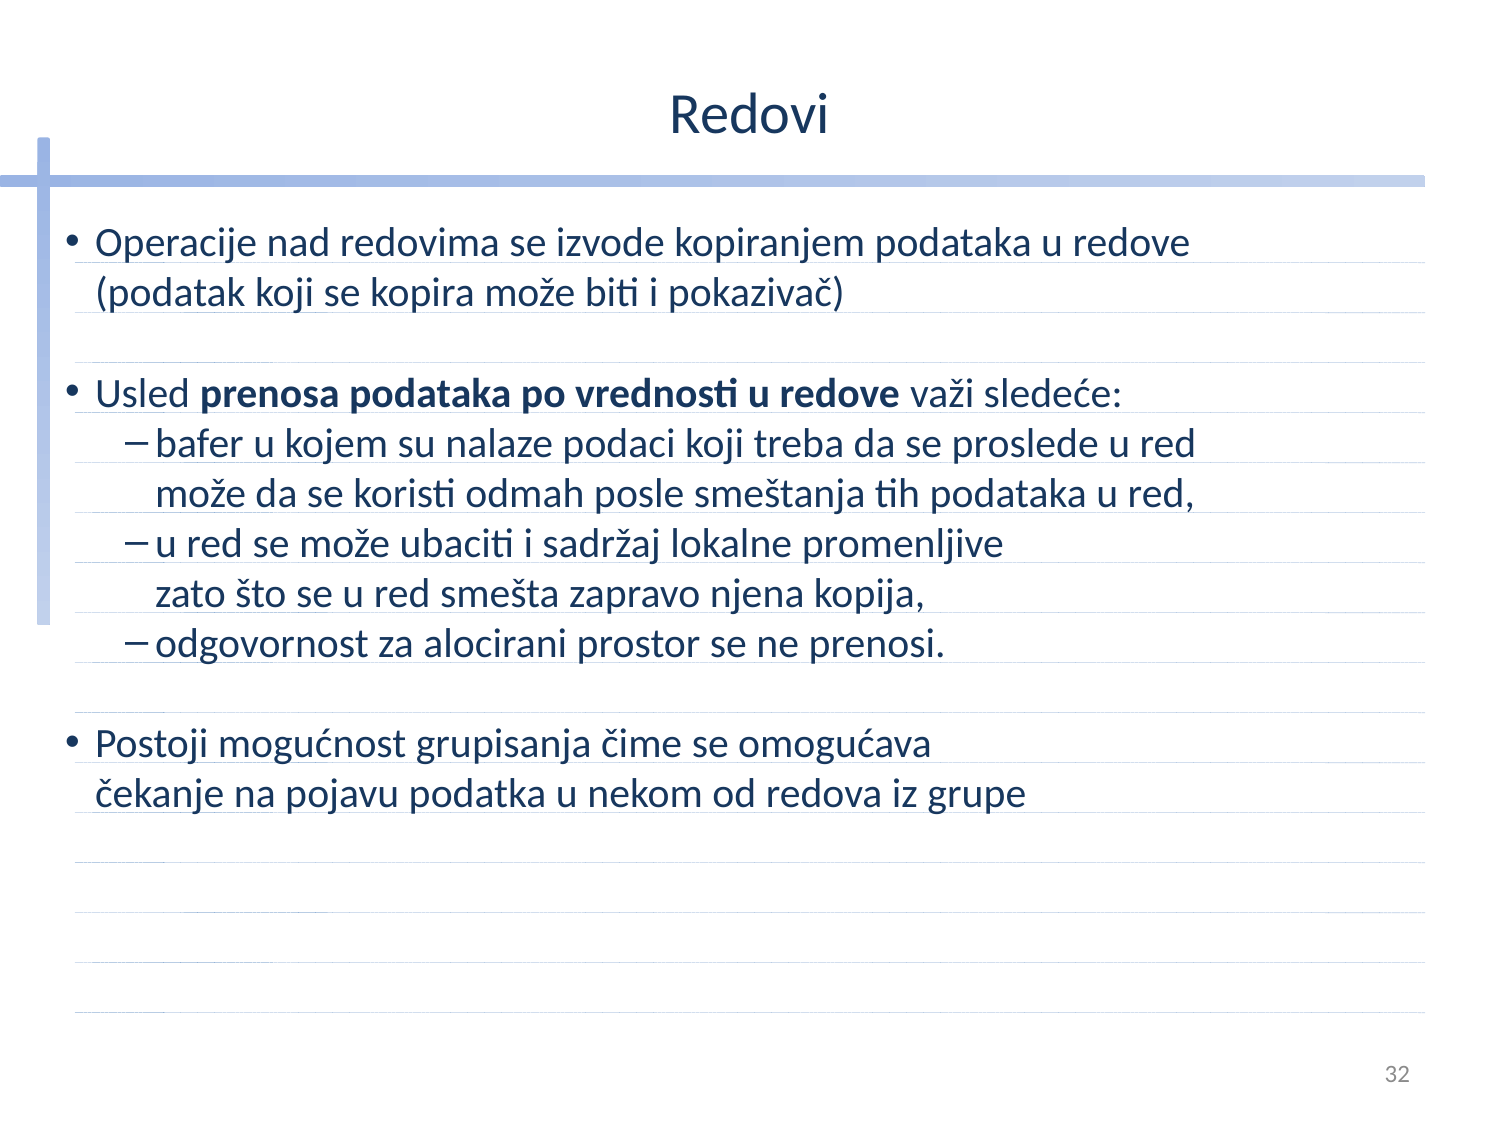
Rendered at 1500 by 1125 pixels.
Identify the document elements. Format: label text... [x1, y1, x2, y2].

title Redovi [75, 45, 1425, 175]
list Operacije nad redovima se izvode kopiranjem podataka u redove (podatak koji se kopira može biti i pokazivač) Usled prenosa podataka po vrednosti u redove važi sledeće: bafer u kojem su nalaze podaci koji treba da se proslede u red može da se koristi odmah posle smeštanja tih podataka u red, u red se može ubaciti i sadržaj lokalne promenljive zato što se u red smešta zapravo njena kopija, odgovornost za alocirani prostor se ne prenosi. Postoji mogućnost grupisanja čime se omogućava čekanje na pojavu podatka u nekom od redova iz grupe [50, 207, 1450, 1100]
slide_number 32 [1074, 1042, 1425, 1103]
